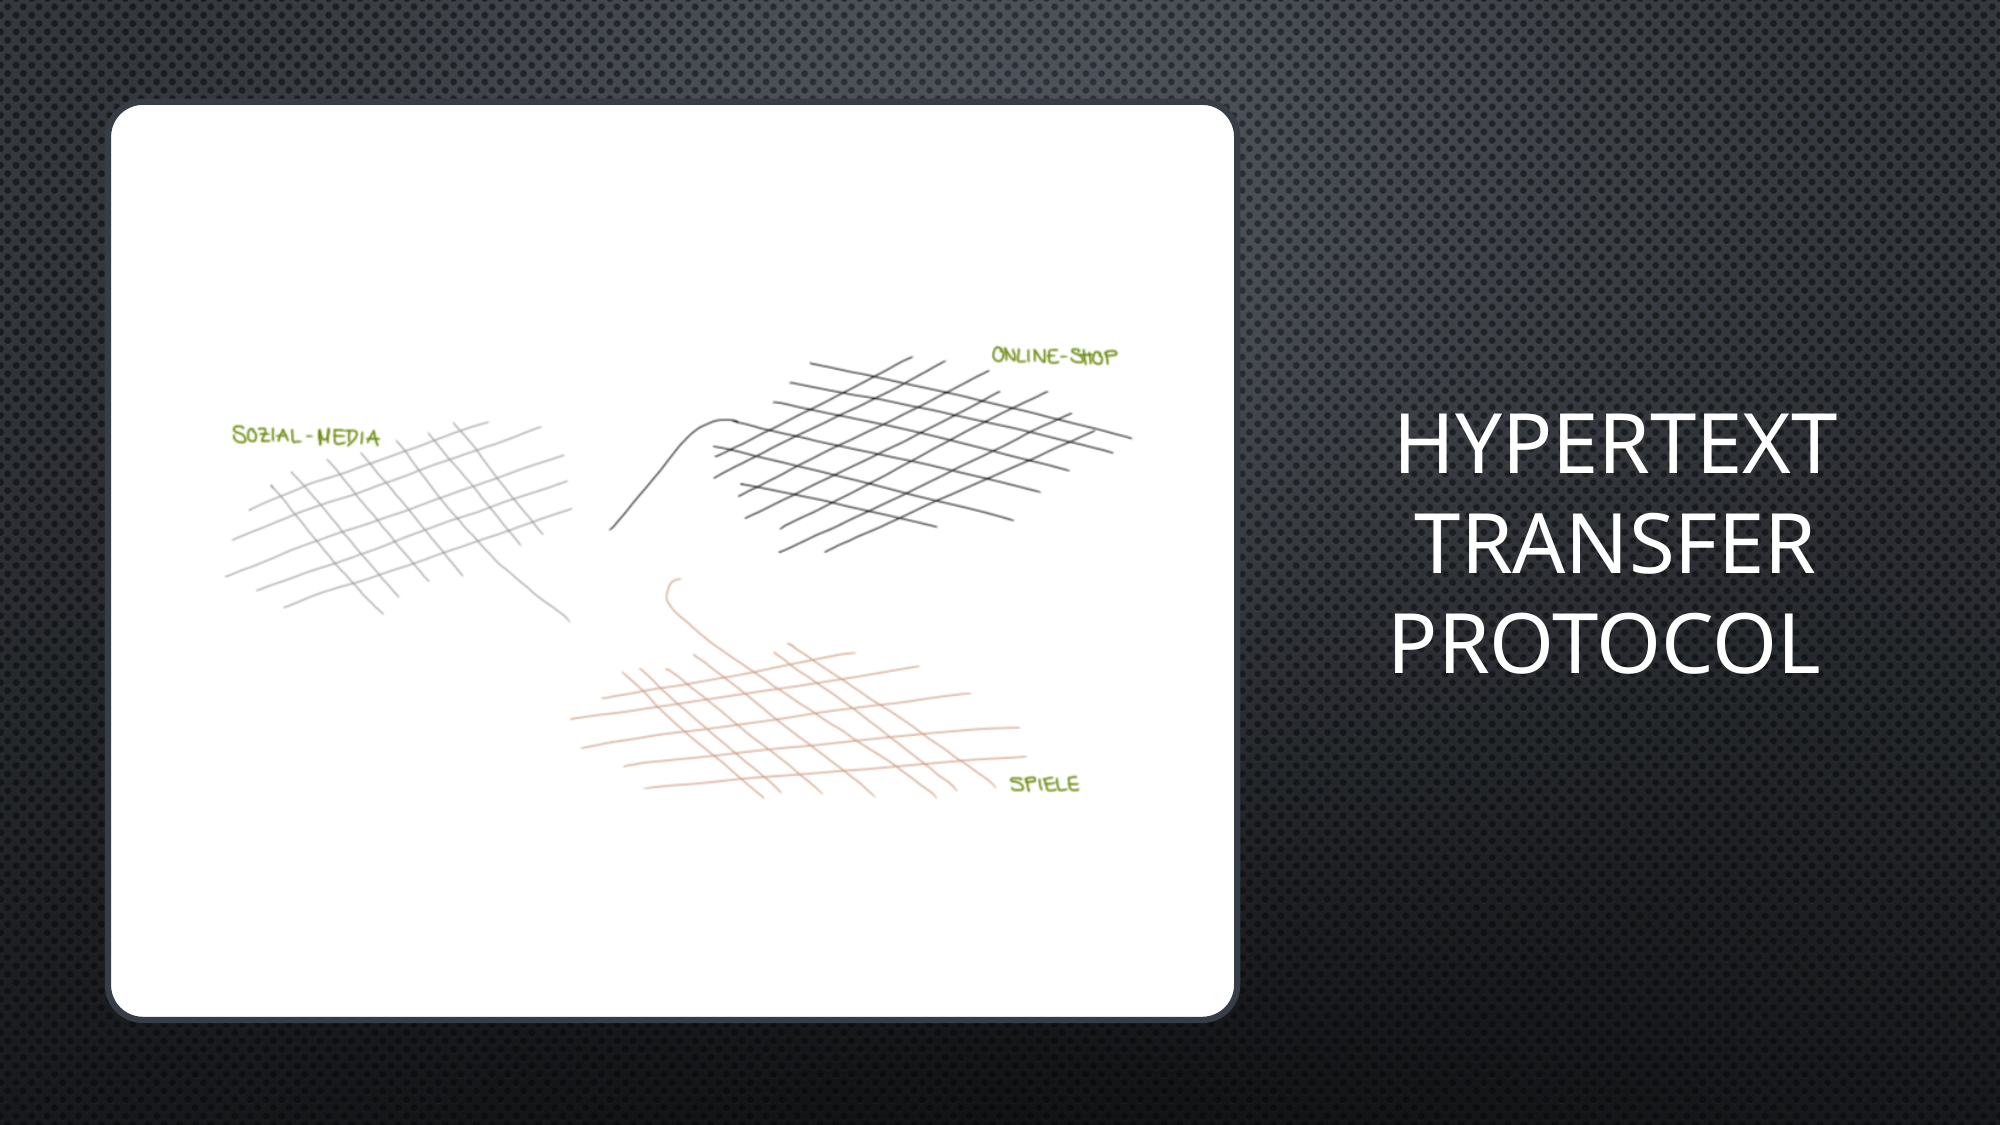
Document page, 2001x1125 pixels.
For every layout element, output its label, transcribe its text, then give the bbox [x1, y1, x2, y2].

title Hypertext Transfer Protocol [1339, 99, 1892, 698]
picture [187, 317, 1158, 804]
text_box [106, 100, 1239, 1022]
text_box [0, 0, 2000, 1125]
